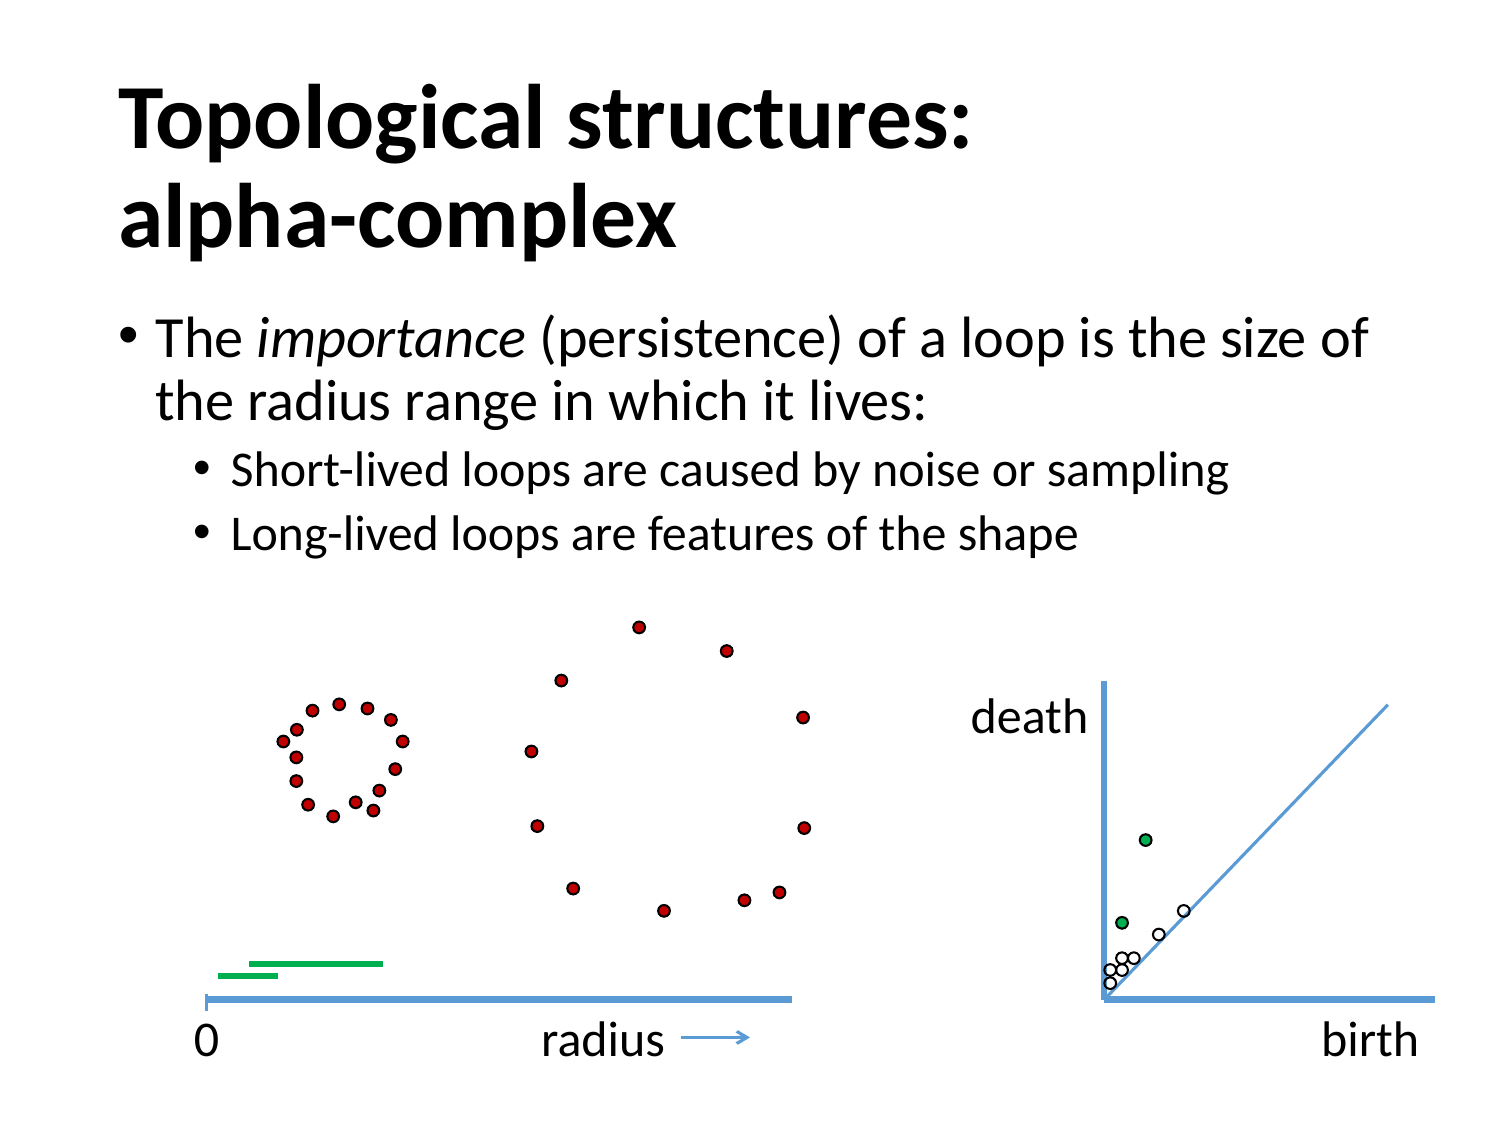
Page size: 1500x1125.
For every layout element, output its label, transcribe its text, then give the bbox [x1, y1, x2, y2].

list The importance (persistence) of a loop is the size of the radius range in which it lives: Short-lived loops are caused by noise or sampling Long-lived loops are features of the shape [103, 299, 1397, 587]
text_box [332, 697, 347, 712]
text_box [632, 620, 647, 635]
text_box [301, 797, 316, 812]
text_box [554, 673, 569, 688]
text_box death [955, 675, 1104, 751]
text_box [1104, 704, 1388, 1000]
text_box [737, 893, 752, 908]
text_box [372, 783, 387, 798]
text_box [657, 903, 671, 918]
text_box [395, 734, 410, 749]
text_box [289, 722, 304, 737]
text_box [360, 701, 375, 716]
title Topological structures: alpha-complex [103, 59, 1397, 278]
text_box [797, 821, 812, 836]
text_box [524, 744, 539, 759]
text_box radius [526, 1000, 681, 1075]
text_box [276, 734, 291, 749]
text_box 0 [179, 999, 235, 1075]
text_box [289, 750, 304, 765]
text_box [566, 881, 581, 896]
text_box birth [1306, 1000, 1435, 1075]
text_box [388, 762, 403, 777]
text_box [366, 803, 381, 818]
text_box [796, 710, 811, 725]
text_box [772, 885, 787, 900]
text_box [530, 819, 545, 834]
text_box [383, 712, 398, 727]
text_box [326, 809, 341, 824]
text_box [348, 795, 363, 810]
text_box [289, 774, 304, 789]
text_box [305, 703, 320, 718]
text_box [719, 644, 734, 659]
